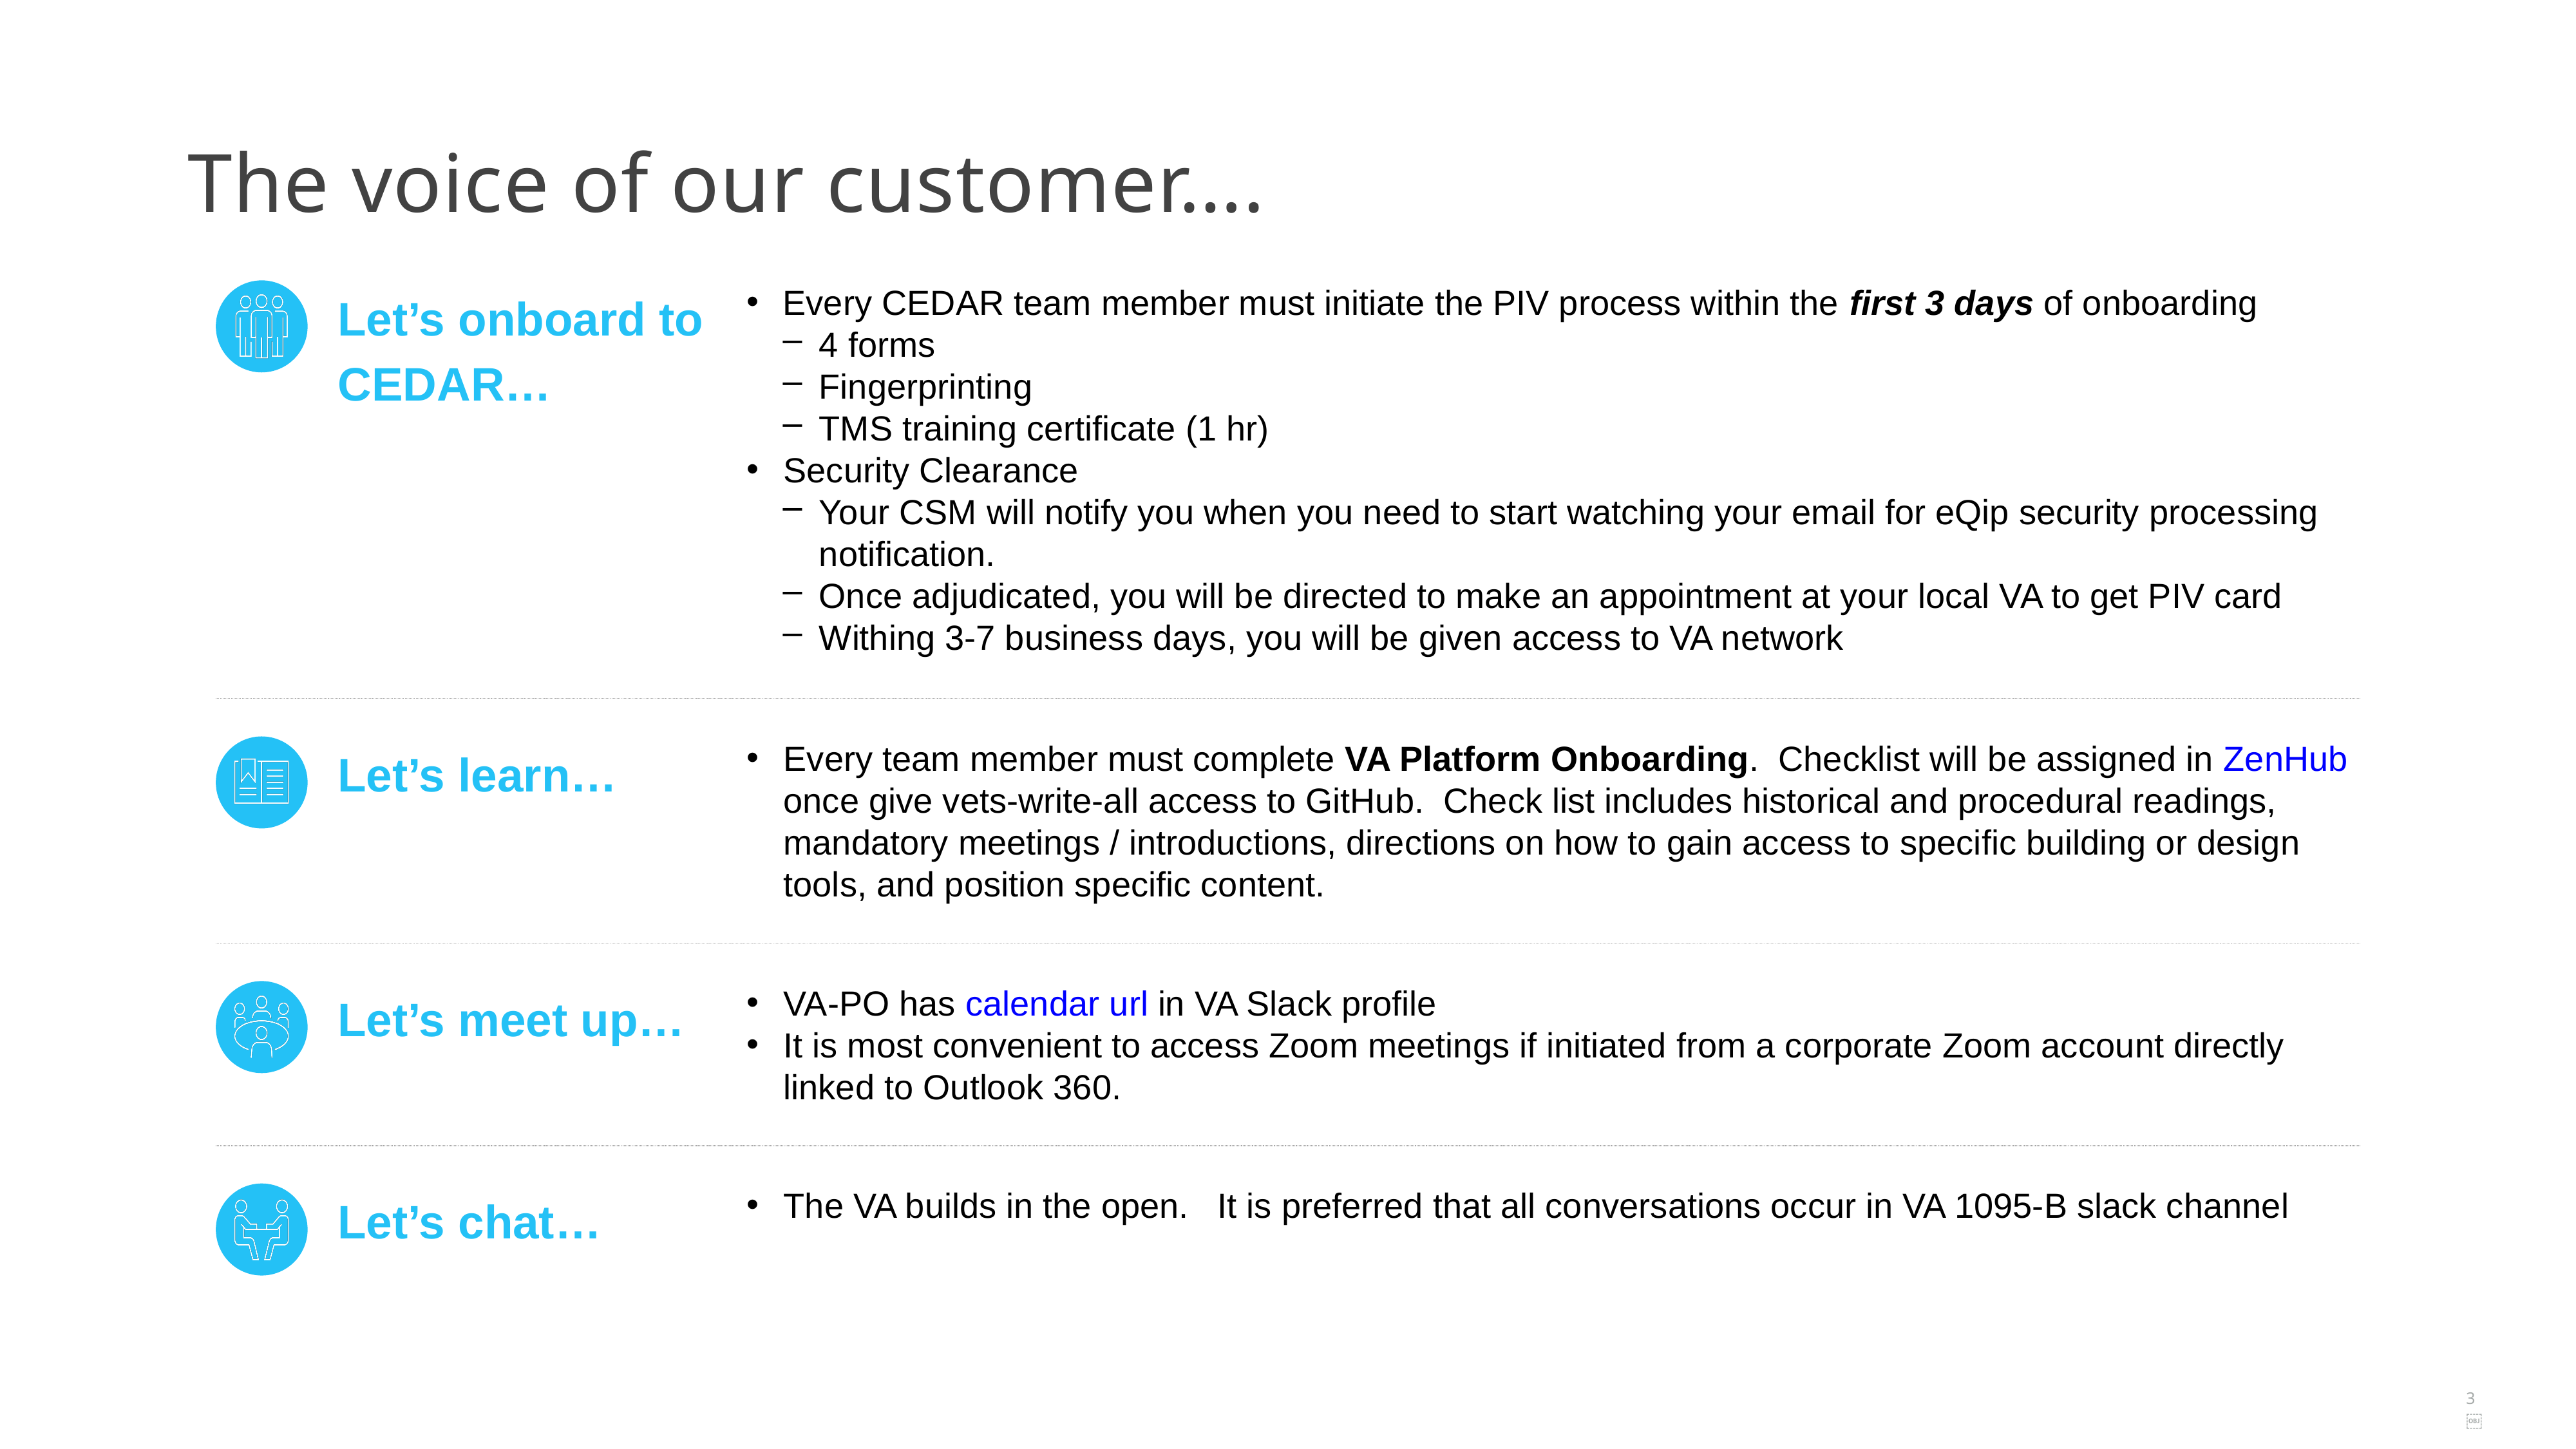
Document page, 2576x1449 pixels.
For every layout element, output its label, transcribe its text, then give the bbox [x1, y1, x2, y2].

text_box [215, 981, 308, 1074]
text_box VA-PO has calendar url in VA Slack profile It is most convenient to access Zoom meetings if initiated from a corporate Zoom account directly linked to Outlook 360. [746, 981, 2360, 1107]
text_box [215, 736, 308, 829]
text_box The VA builds in the open. It is preferred that all conversations occur in VA 1095-B slack channel [746, 1183, 2360, 1226]
text_box Let’s learn… [337, 736, 706, 799]
text_box Let’s chat… [337, 1183, 706, 1245]
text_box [215, 1183, 308, 1276]
text_box 3￼ [2456, 1383, 2477, 1399]
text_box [215, 280, 308, 373]
text_box Every team member must complete VA Platform Onboarding. Checklist will be assigned in ZenHub once give vets-write-all access to GitHub. Check list includes historical and procedural readings, mandatory meetings / introductions, directions on how to gain access to specific building or design tools, and position specific content. [746, 736, 2360, 904]
text_box Let’s meet up… [337, 981, 706, 1043]
text_box Every CEDAR team member must initiate the PIV process within the first 3 days of onboarding 4 forms Fingerprinting TMS training certificate (1 hr) Security Clearance Your CSM will notify you when you need to start watching your email for eQip security processing notification. Once adjudicated, you will be directed to make an appointment at your local VA to get PIV card Withing 3-7 business days, you will be given access to VA network [746, 280, 2360, 658]
text_box The voice of our customer…. [187, 142, 1419, 230]
text_box Let’s onboard to CEDAR… [337, 280, 706, 408]
